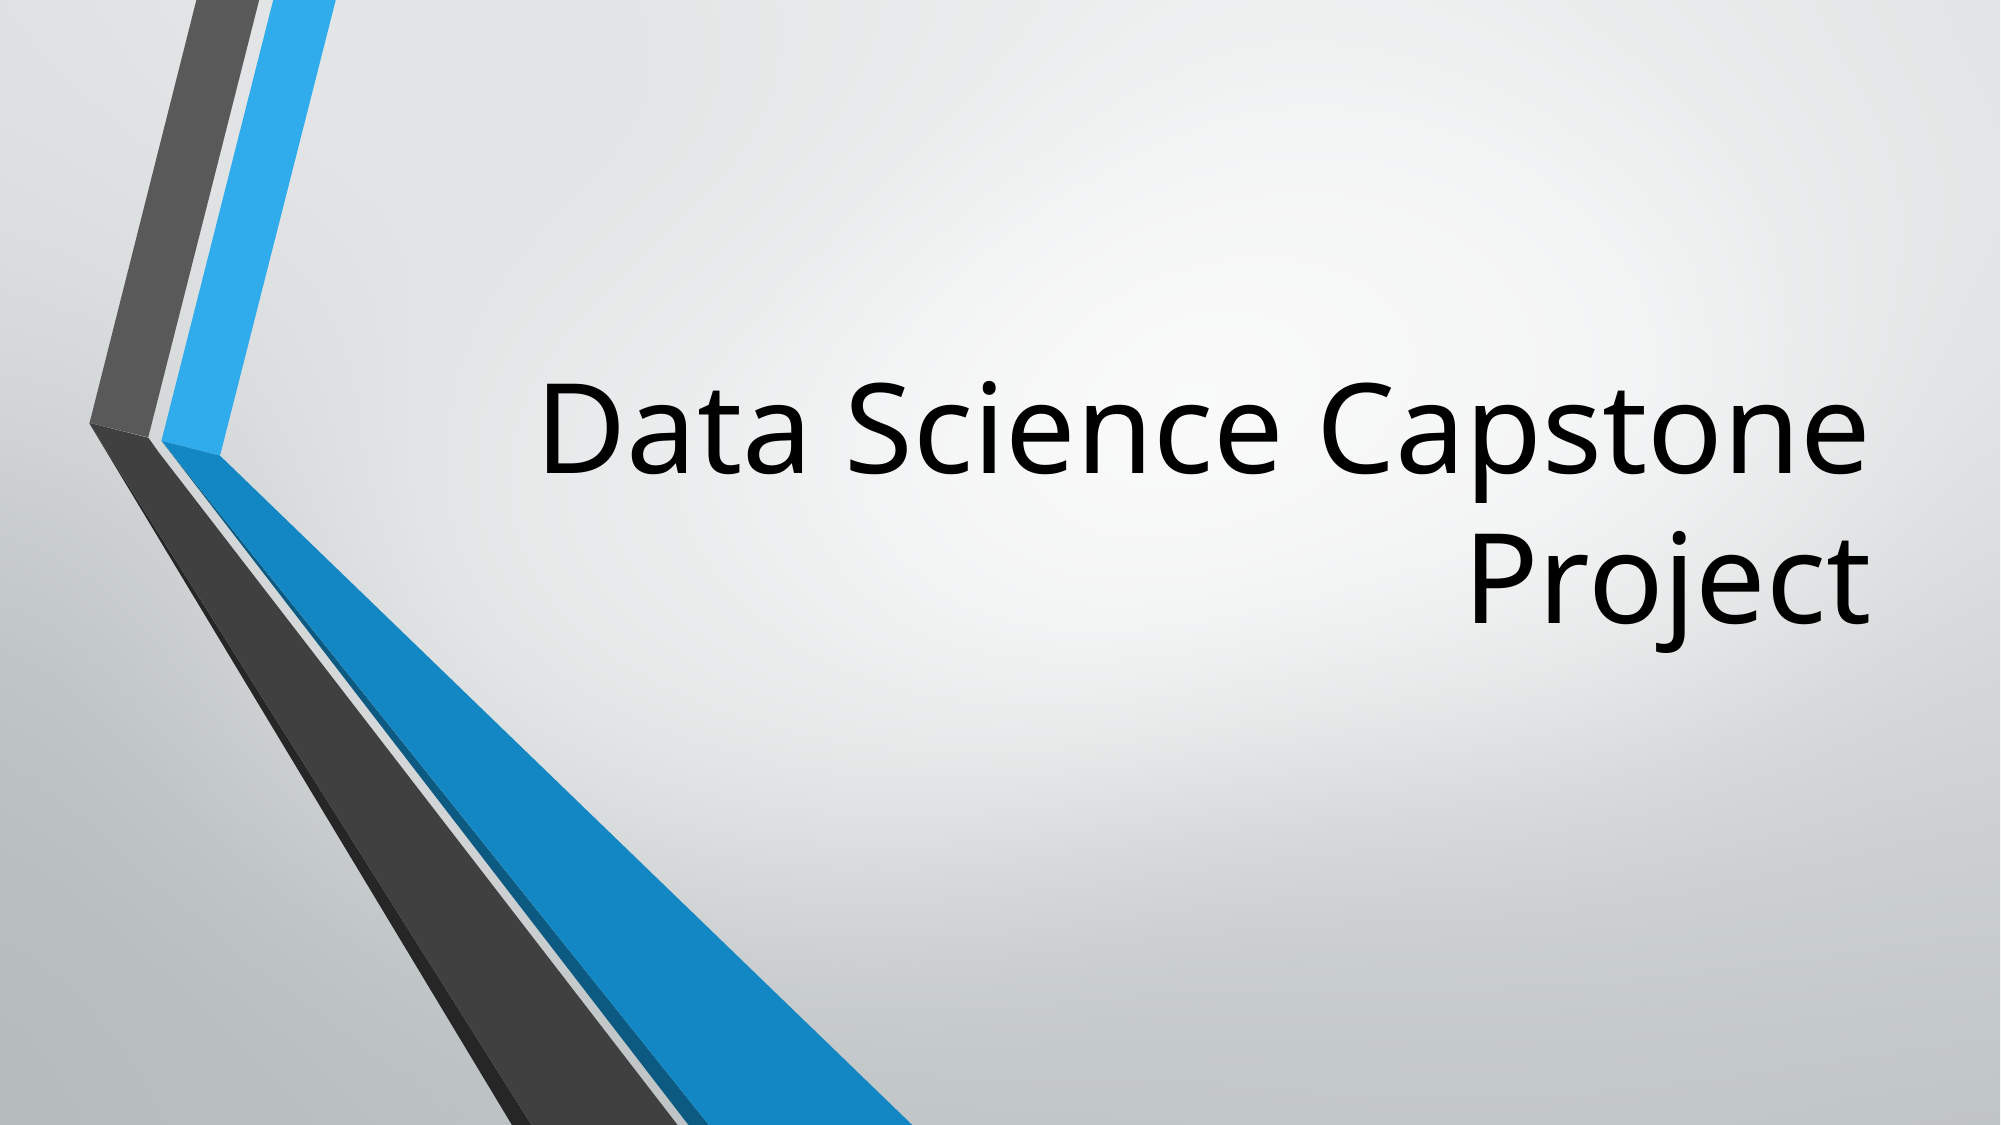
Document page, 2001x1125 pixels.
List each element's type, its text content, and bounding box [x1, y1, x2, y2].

title Data Science Capstone Project [480, 226, 1887, 656]
